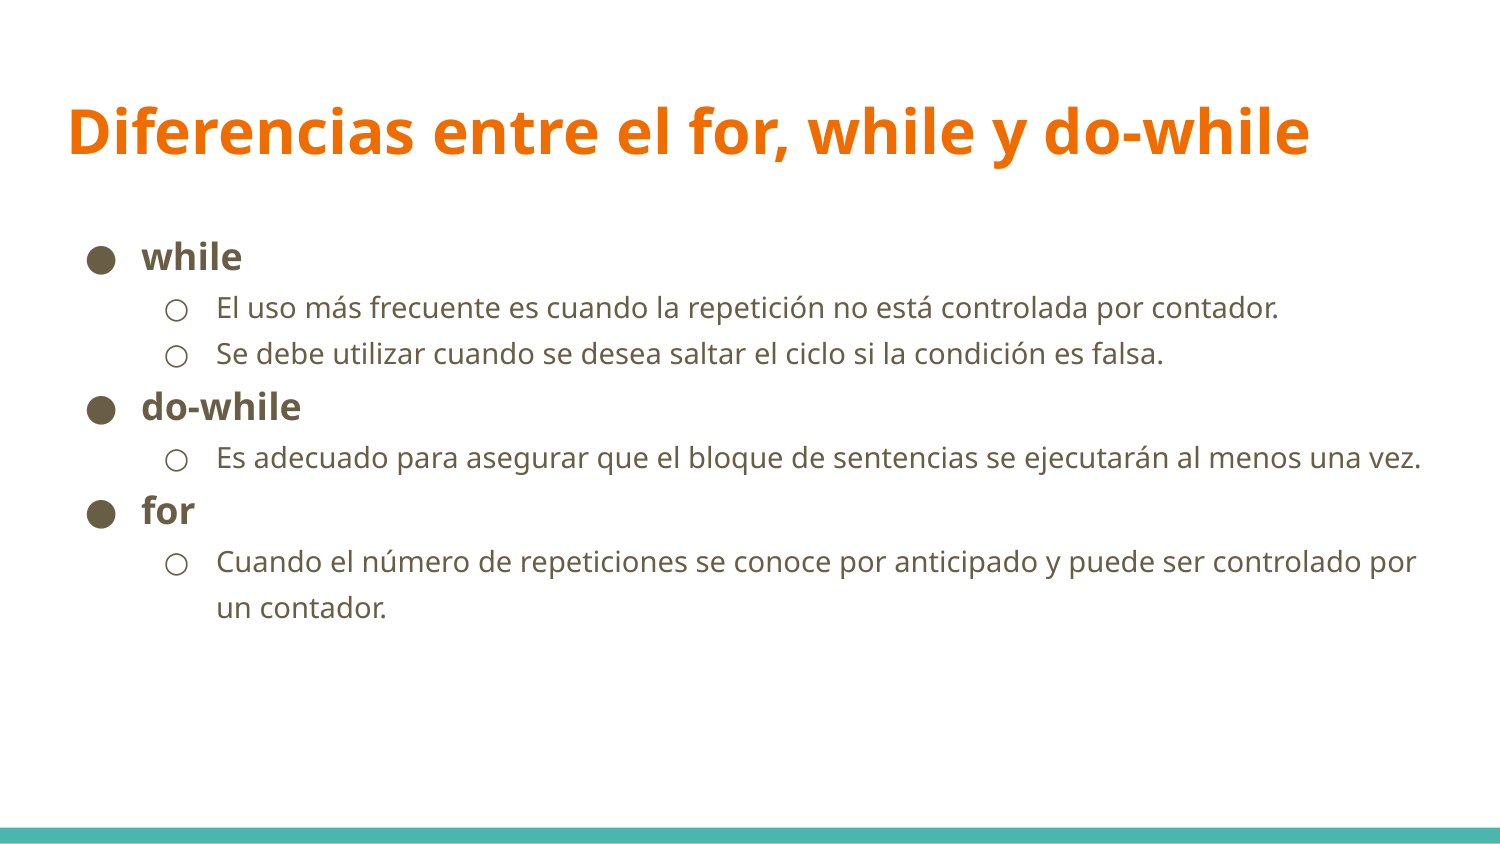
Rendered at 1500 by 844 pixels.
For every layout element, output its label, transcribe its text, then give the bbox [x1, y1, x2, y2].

title Diferencias entre el for, while y do-while [51, 72, 1449, 189]
list while El uso más frecuente es cuando la repetición no está controlada por contador. Se debe utilizar cuando se desea saltar el ciclo si la condición es falsa. do-while Es adecuado para asegurar que el bloque de sentencias se ejecutarán al menos una vez. for Cuando el número de repeticiones se conoce por anticipado y puede ser controlado por un contador. [51, 207, 1449, 750]
